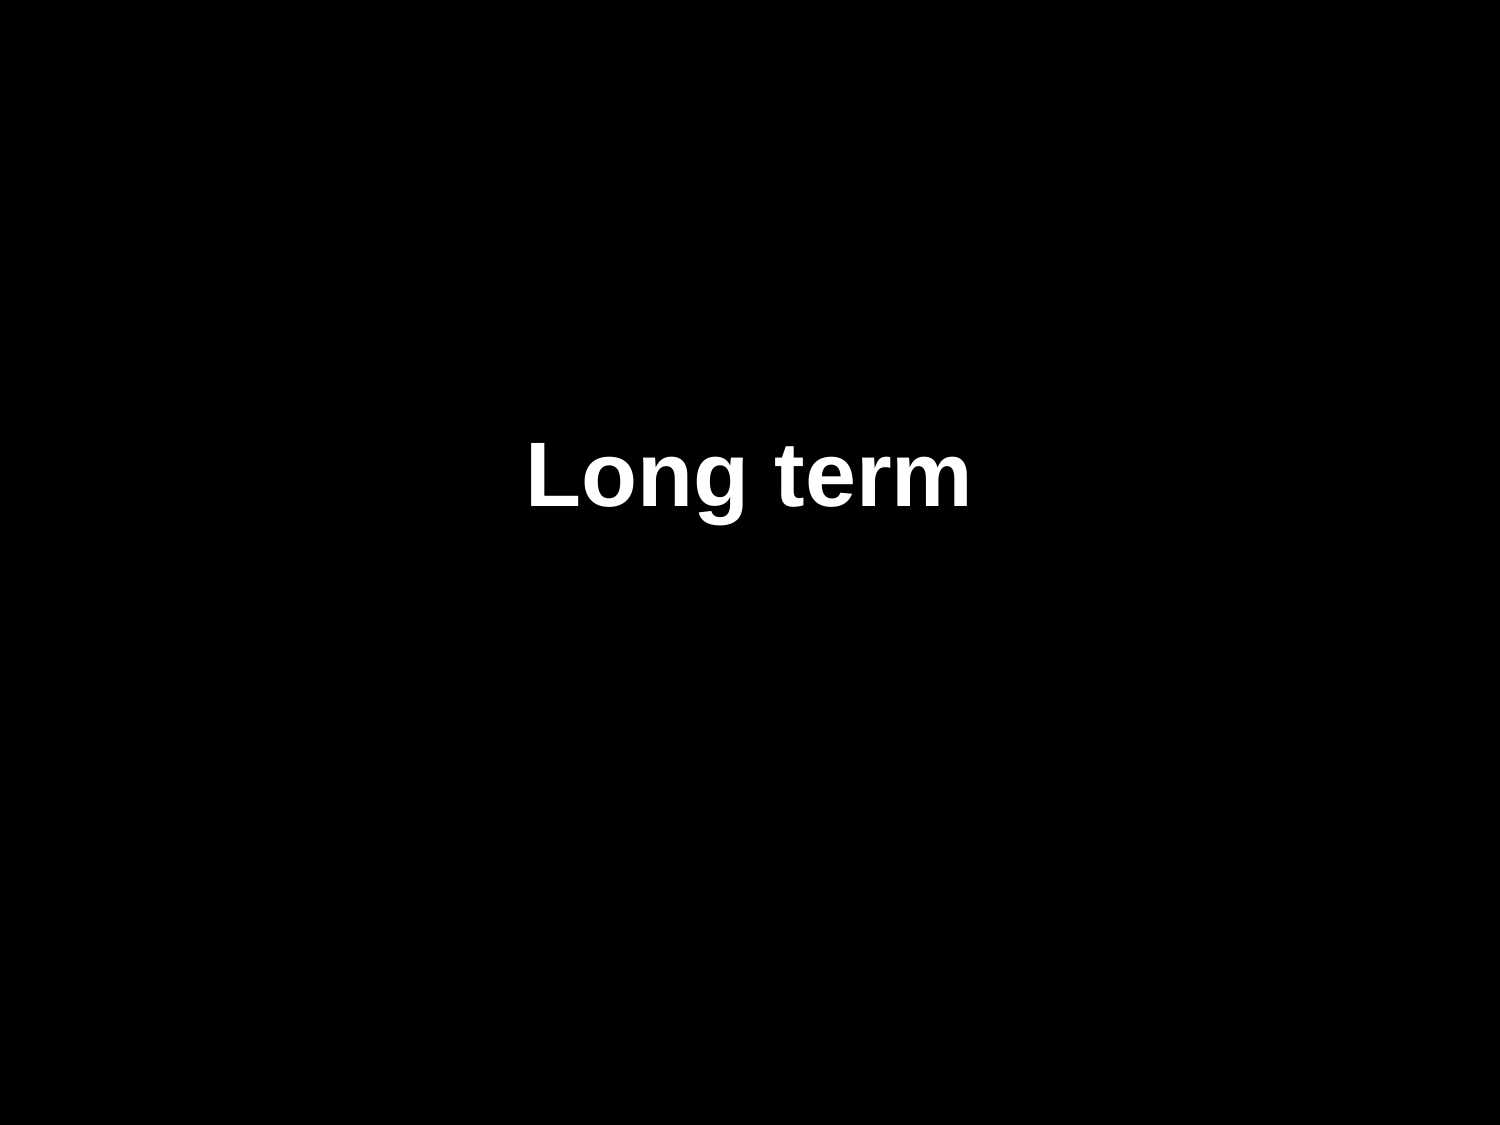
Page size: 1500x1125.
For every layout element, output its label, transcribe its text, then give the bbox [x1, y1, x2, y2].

title Long term [112, 349, 1388, 591]
